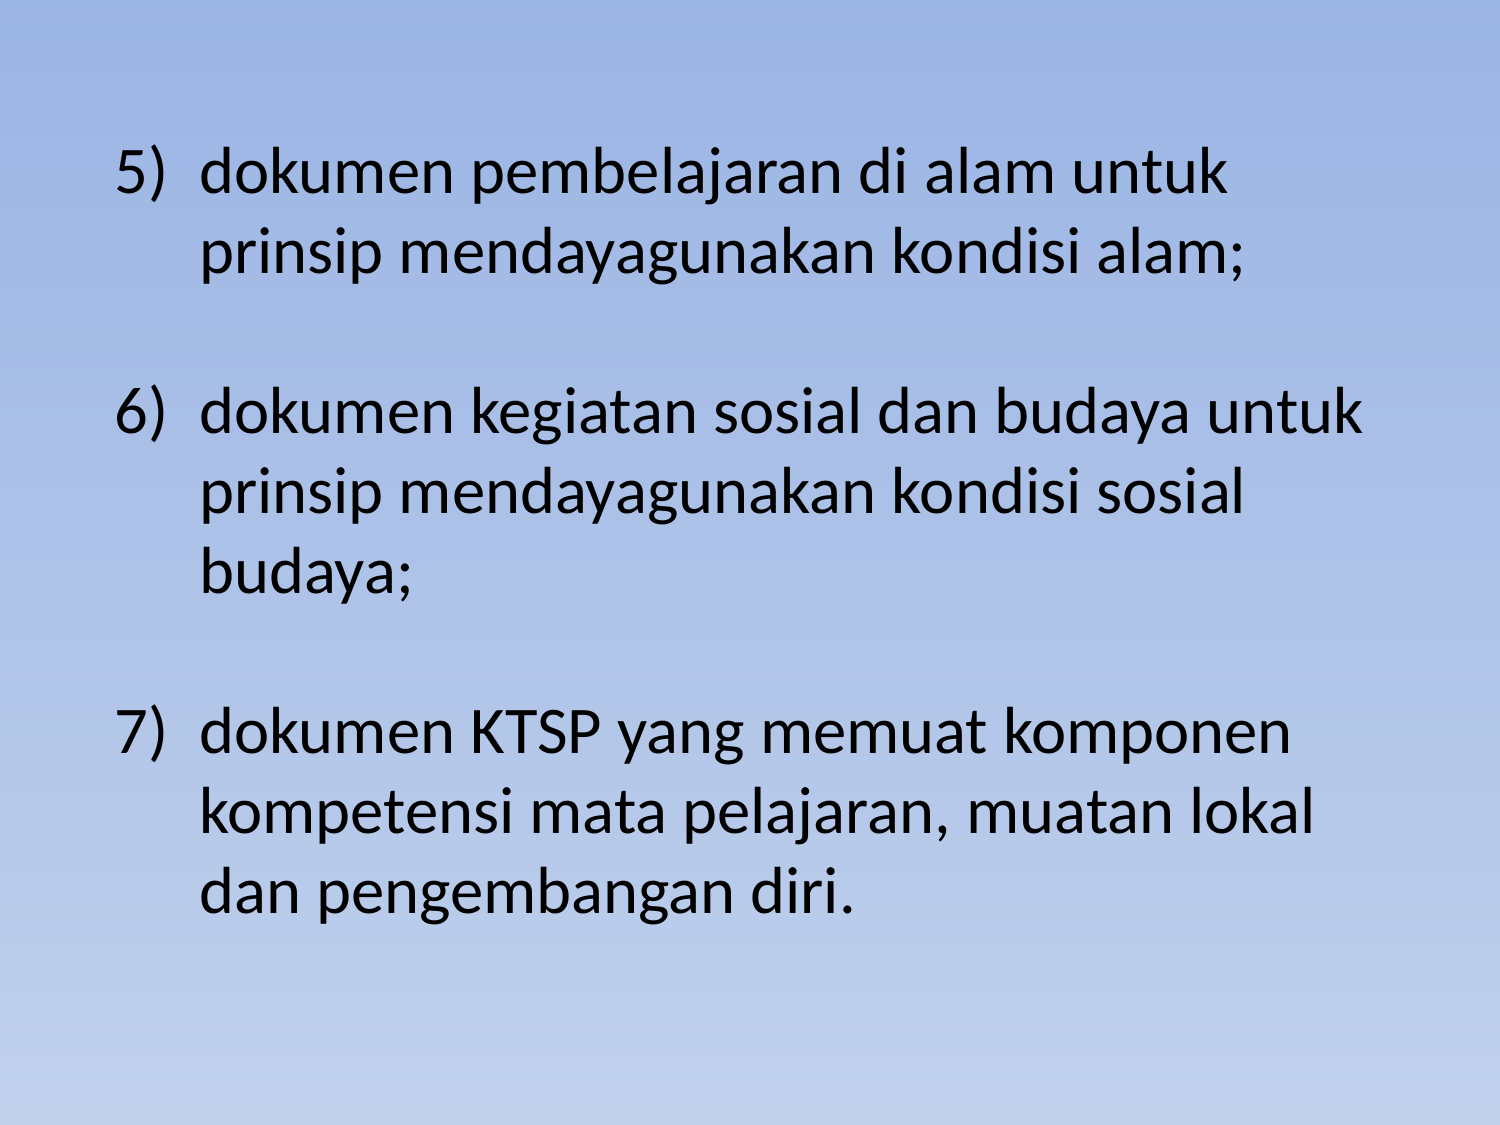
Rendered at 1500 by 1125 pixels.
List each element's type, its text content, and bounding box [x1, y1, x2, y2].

text_box 5) dokumen pembelajaran di alam untuk prinsip mendayagunakan kondisi alam; 6) dokumen kegiatan sosial dan budaya untuk prinsip mendayagunakan kondisi sosial budaya; 7) dokumen KTSP yang memuat komponen kompetensi mata pelajaran, muatan lokal dan pengembangan diri. [99, 74, 1388, 935]
